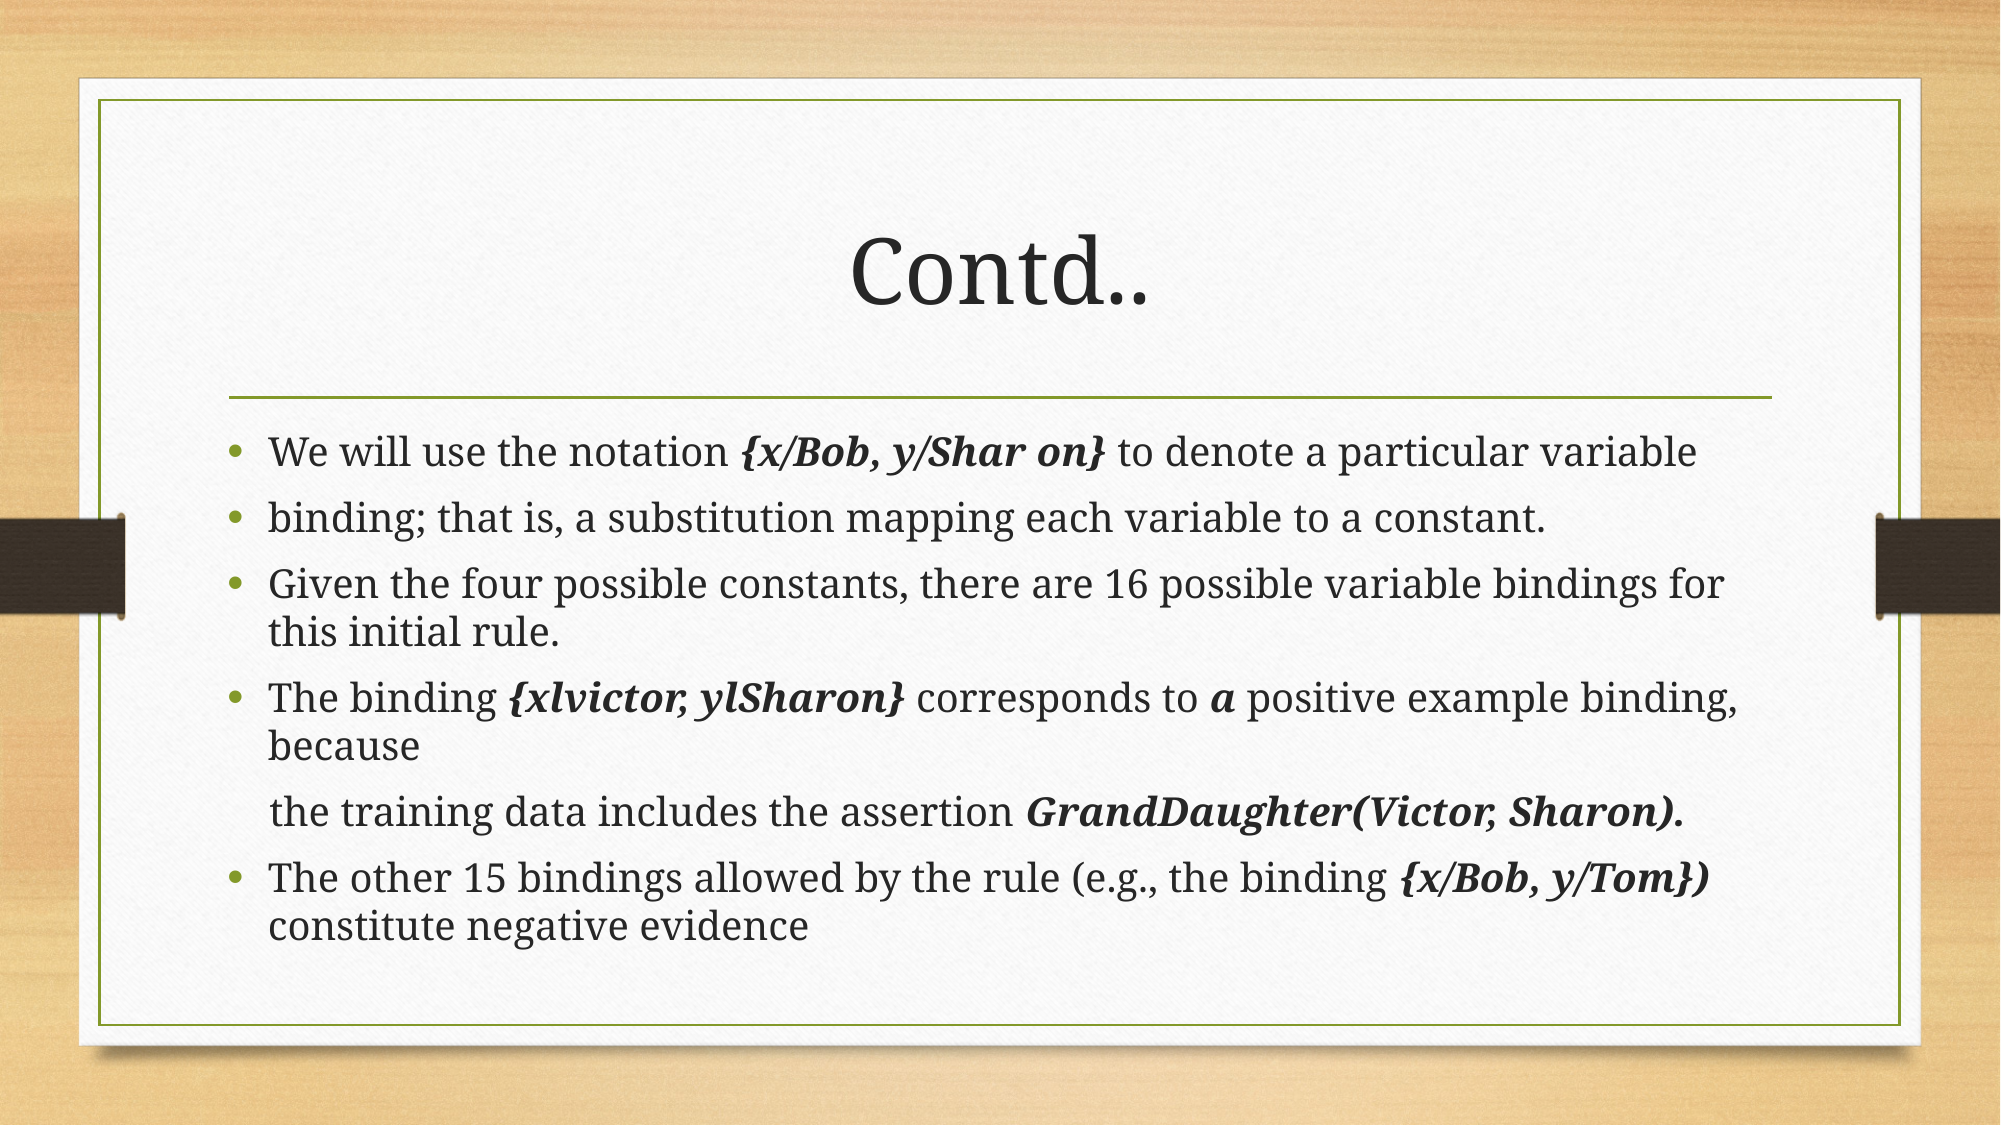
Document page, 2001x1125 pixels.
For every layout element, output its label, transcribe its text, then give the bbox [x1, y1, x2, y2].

picture [0, 0, 2001, 1125]
title Contd.. [212, 161, 1788, 375]
list We will use the notation {x/Bob, y/Shar on} to denote a particular variable binding; that is, a substitution mapping each variable to a constant. Given the four possible constants, there are 16 possible variable bindings for this initial rule. The binding {xlvictor, ylSharon} corresponds to a positive example binding, because the training data includes the assertion GrandDaughter(Victor, Sharon). The other 15 bindings allowed by the rule (e.g., the binding {x/Bob, y/Tom}) constitute negative evidence [212, 419, 1788, 964]
